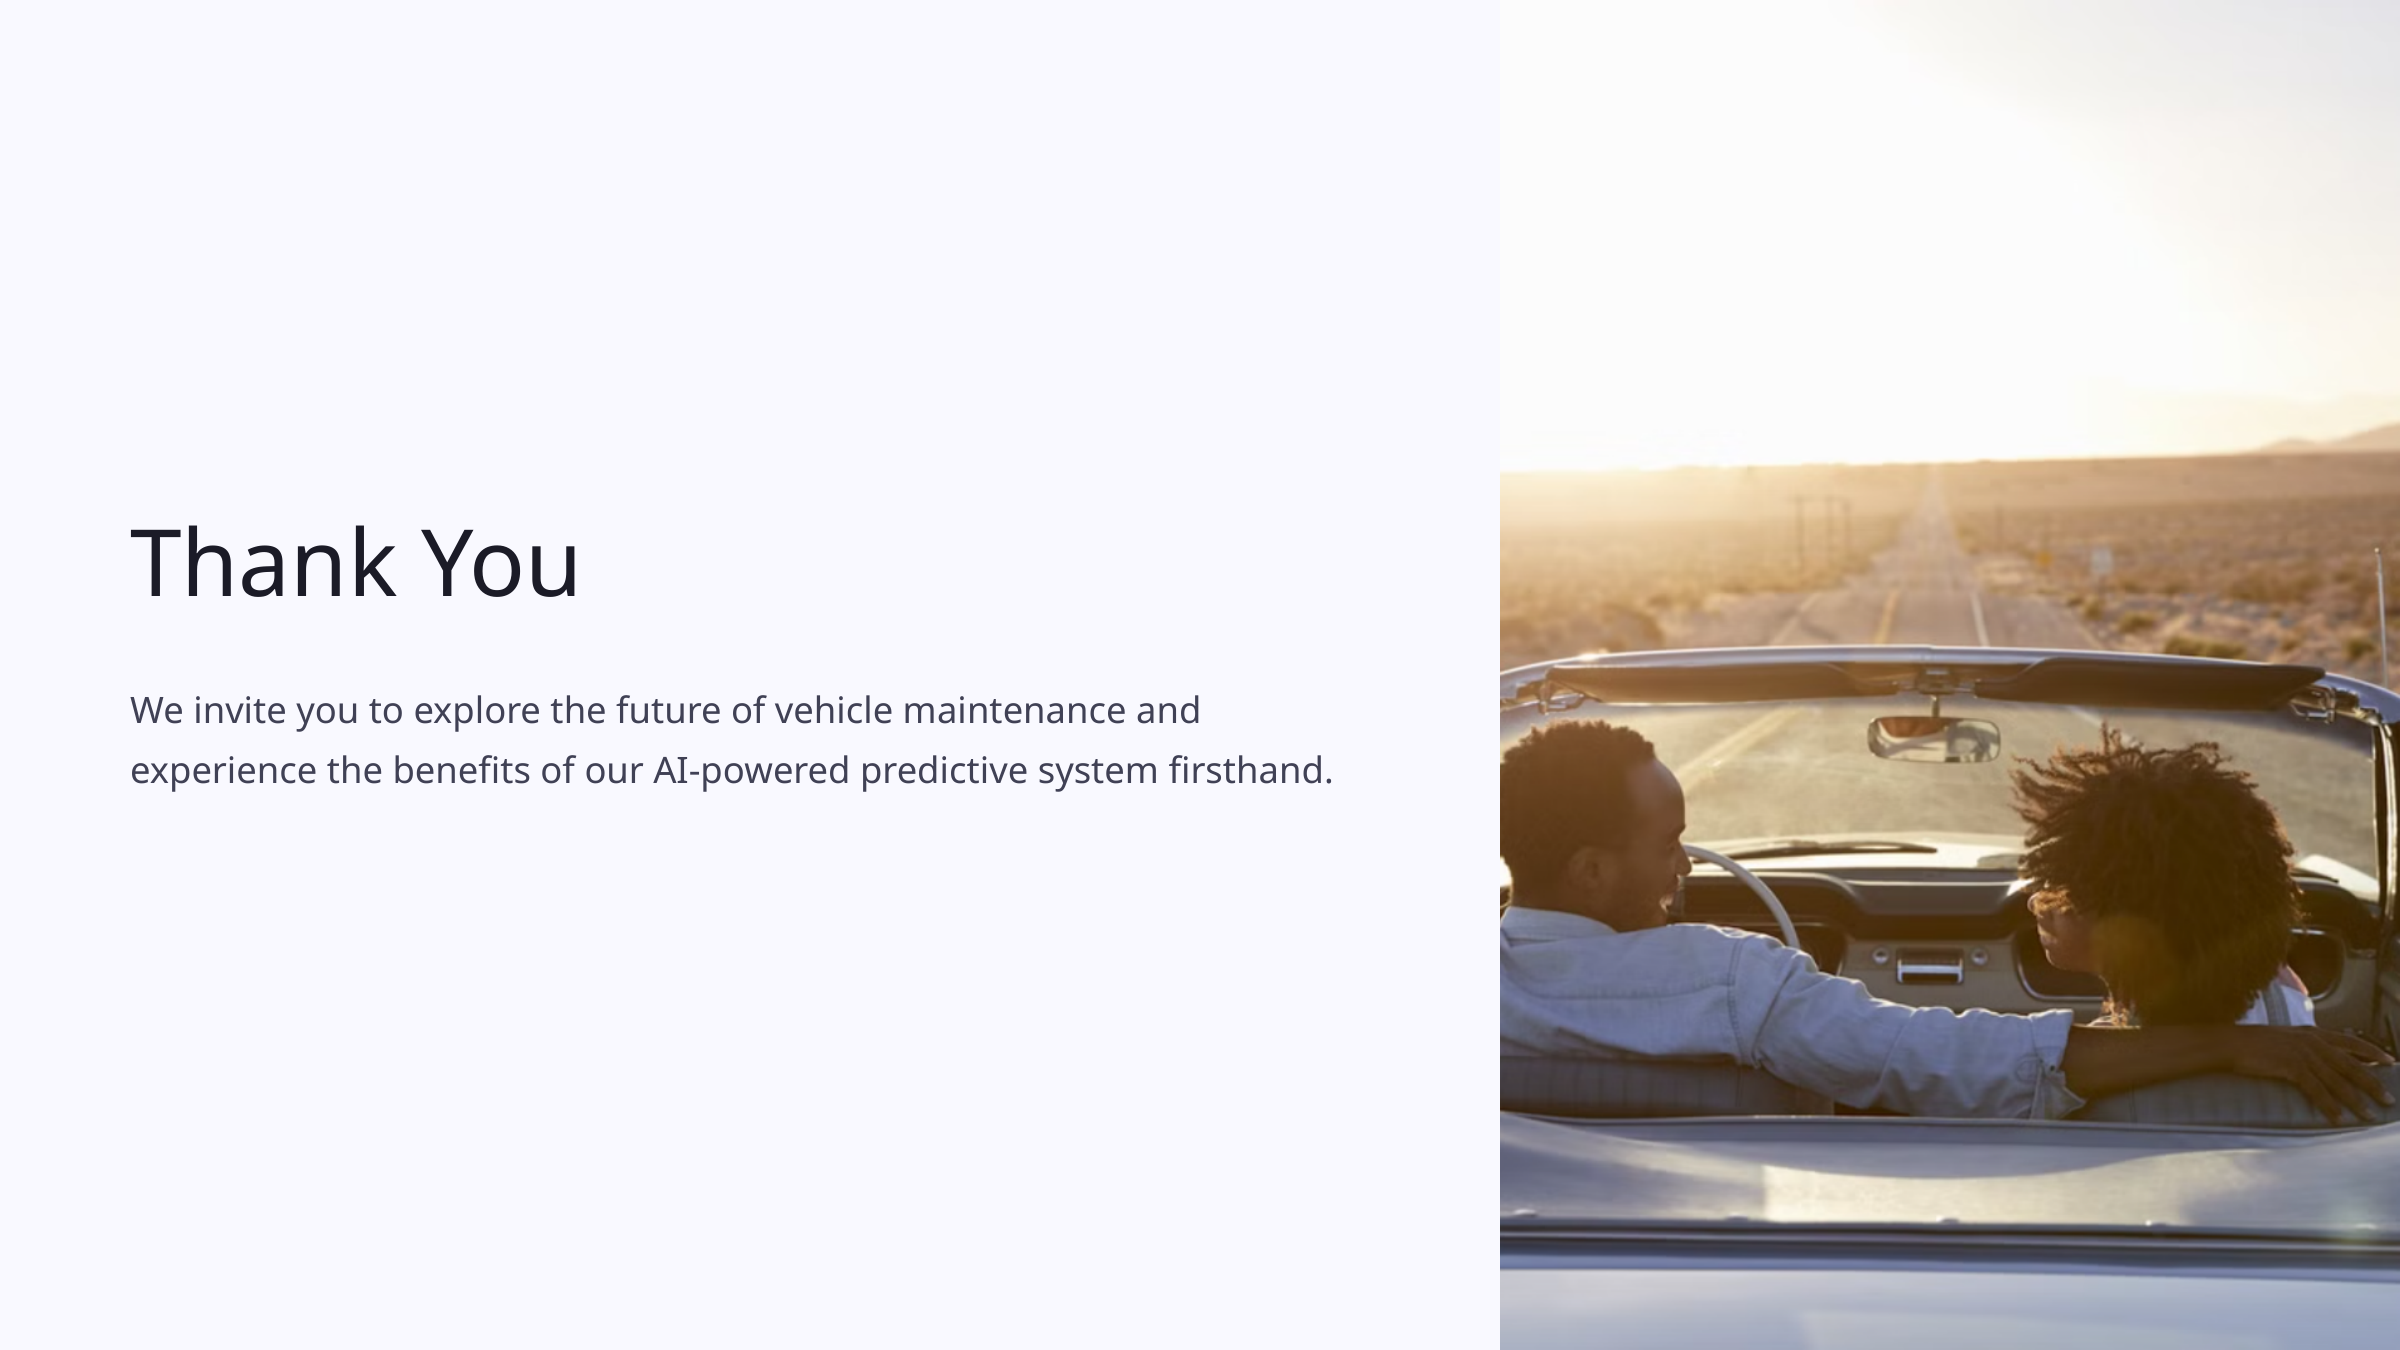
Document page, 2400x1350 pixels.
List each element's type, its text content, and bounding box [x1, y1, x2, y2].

text_box We invite you to explore the future of vehicle maintenance and experience the benefits of our AI-powered predictive system firsthand. [130, 671, 1370, 851]
text_box Thank You [130, 499, 1061, 616]
picture [1499, 0, 2400, 1350]
